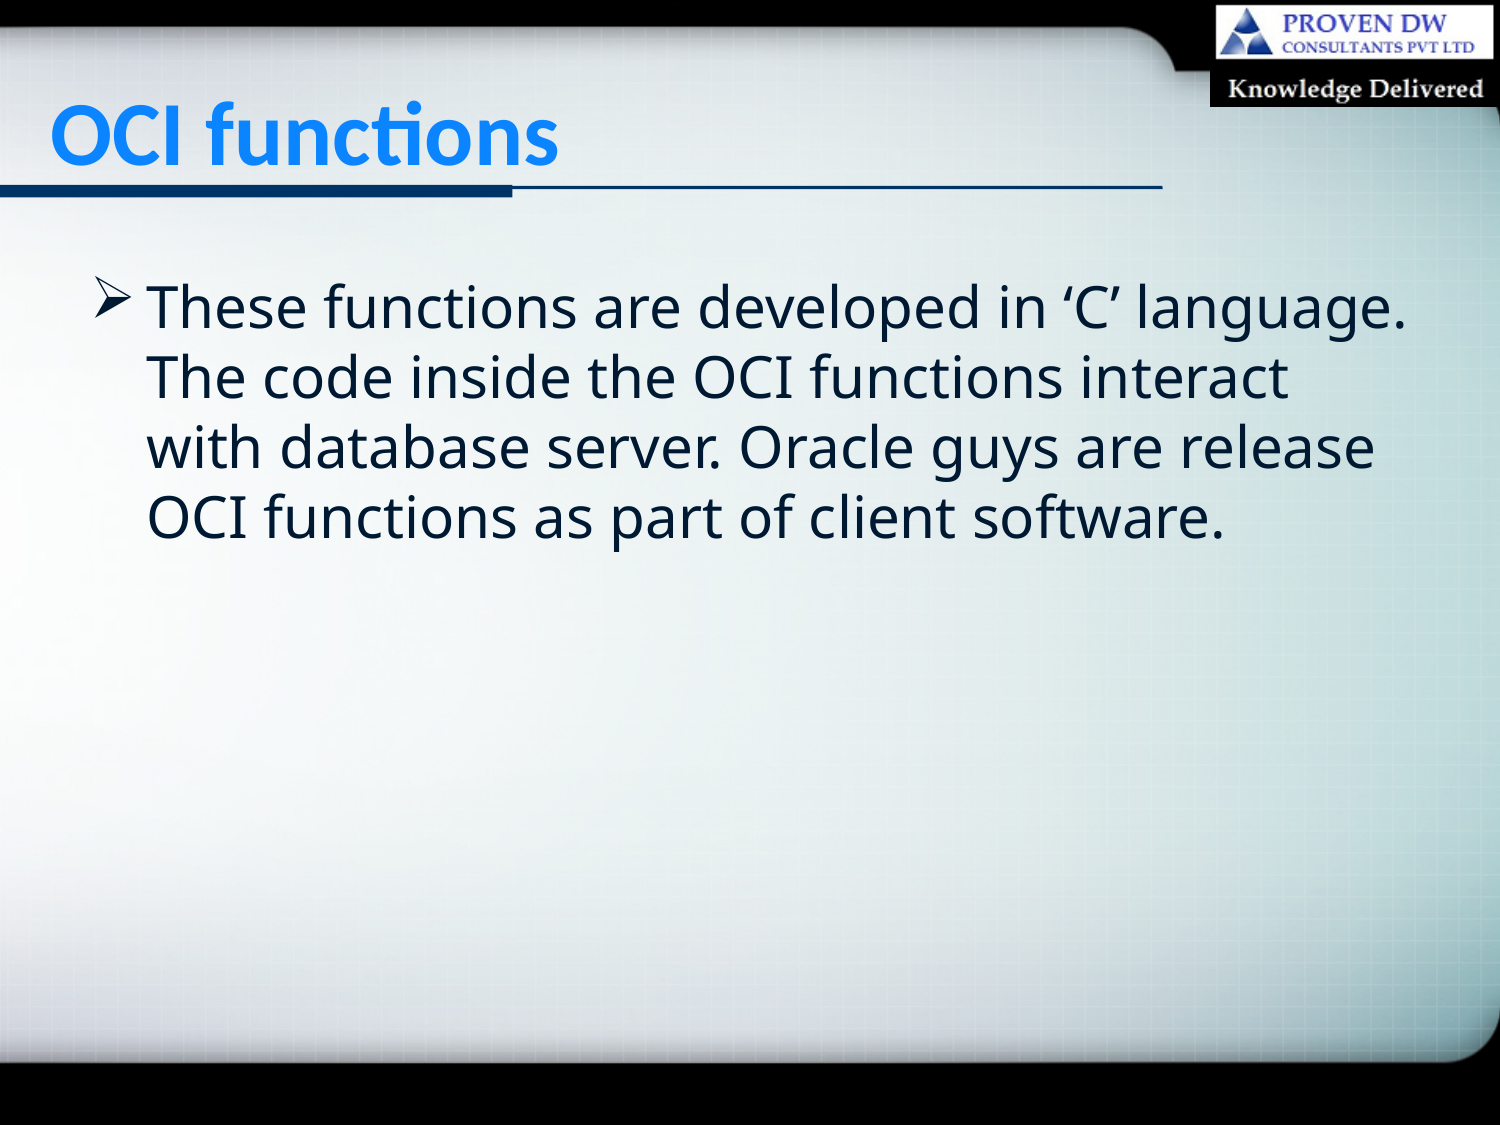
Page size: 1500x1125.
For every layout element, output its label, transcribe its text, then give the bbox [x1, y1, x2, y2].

picture [0, 0, 1500, 1125]
title OCI functions [34, 34, 1386, 223]
list These functions are developed in ‘C’ language. The code inside the OCI functions interact with database server. Oracle guys are release OCI functions as part of client software. [74, 262, 1426, 1006]
